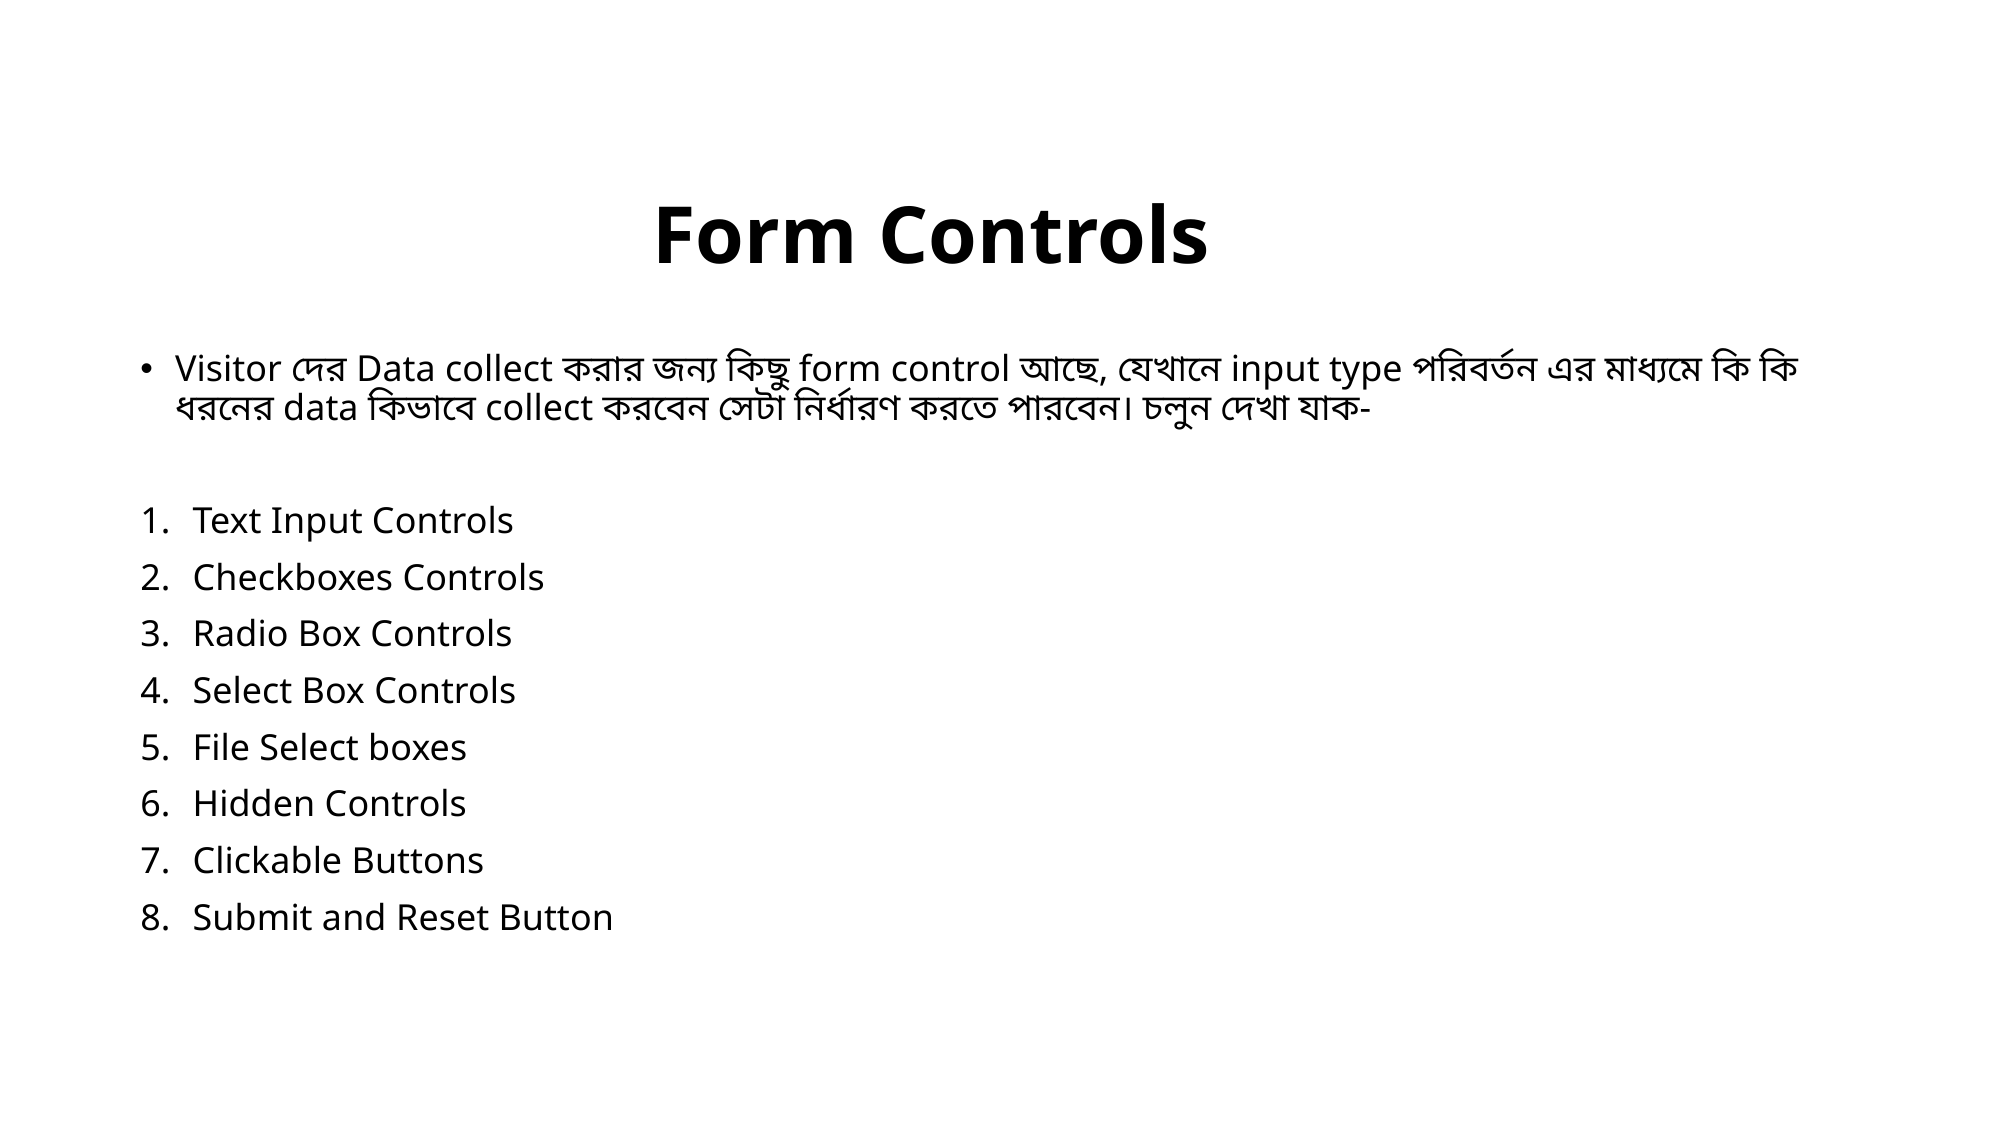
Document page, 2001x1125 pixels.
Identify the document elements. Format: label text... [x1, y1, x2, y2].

title Form Controls [637, 187, 1413, 289]
list Visitor দের Data collect করার জন্য কিছু form control আছে, যেখানে input type পরিবর্তন এর মাধ্যমে কি কি ধরনের data কিভাবে collect করবেন সেটা নির্ধারণ করতে পারবেন। চলুন দেখা যাক- Text Input Controls Checkboxes Controls Radio Box Controls Select Box Controls File Select boxes Hidden Controls Clickable Buttons Submit and Reset Button [125, 343, 1875, 949]
